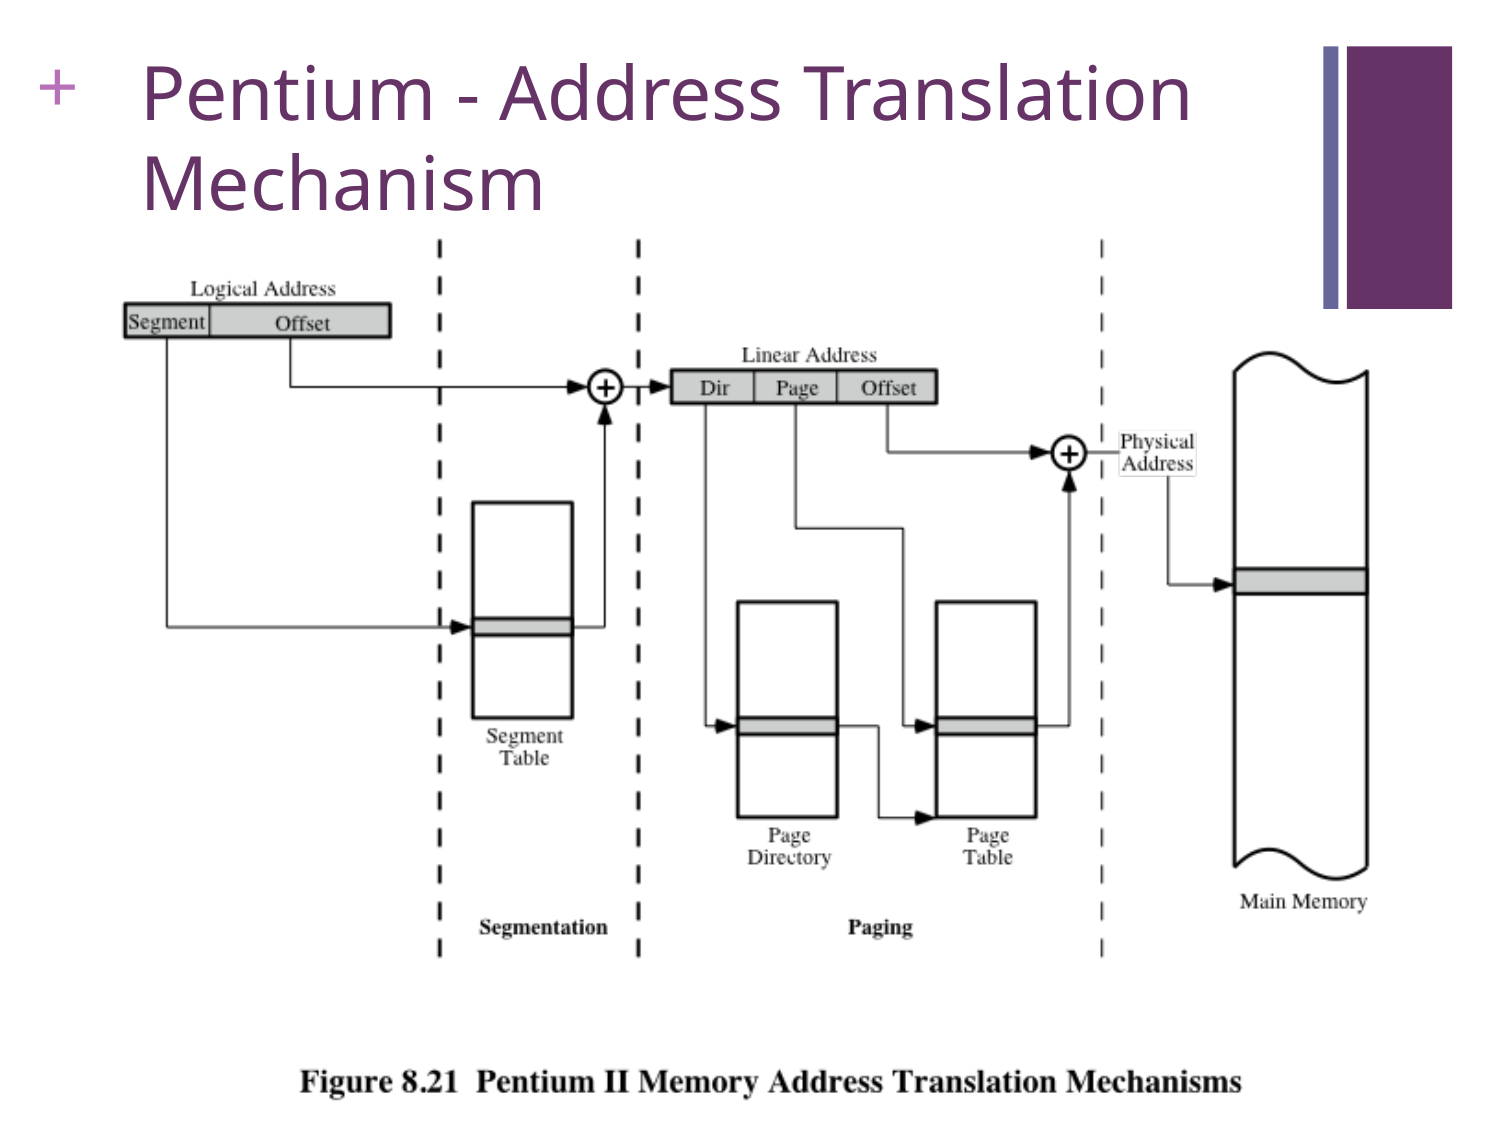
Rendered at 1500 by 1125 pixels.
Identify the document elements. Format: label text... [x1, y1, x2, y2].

title Pentium - Address Translation Mechanism [125, 37, 1365, 181]
picture [86, 184, 1425, 1125]
